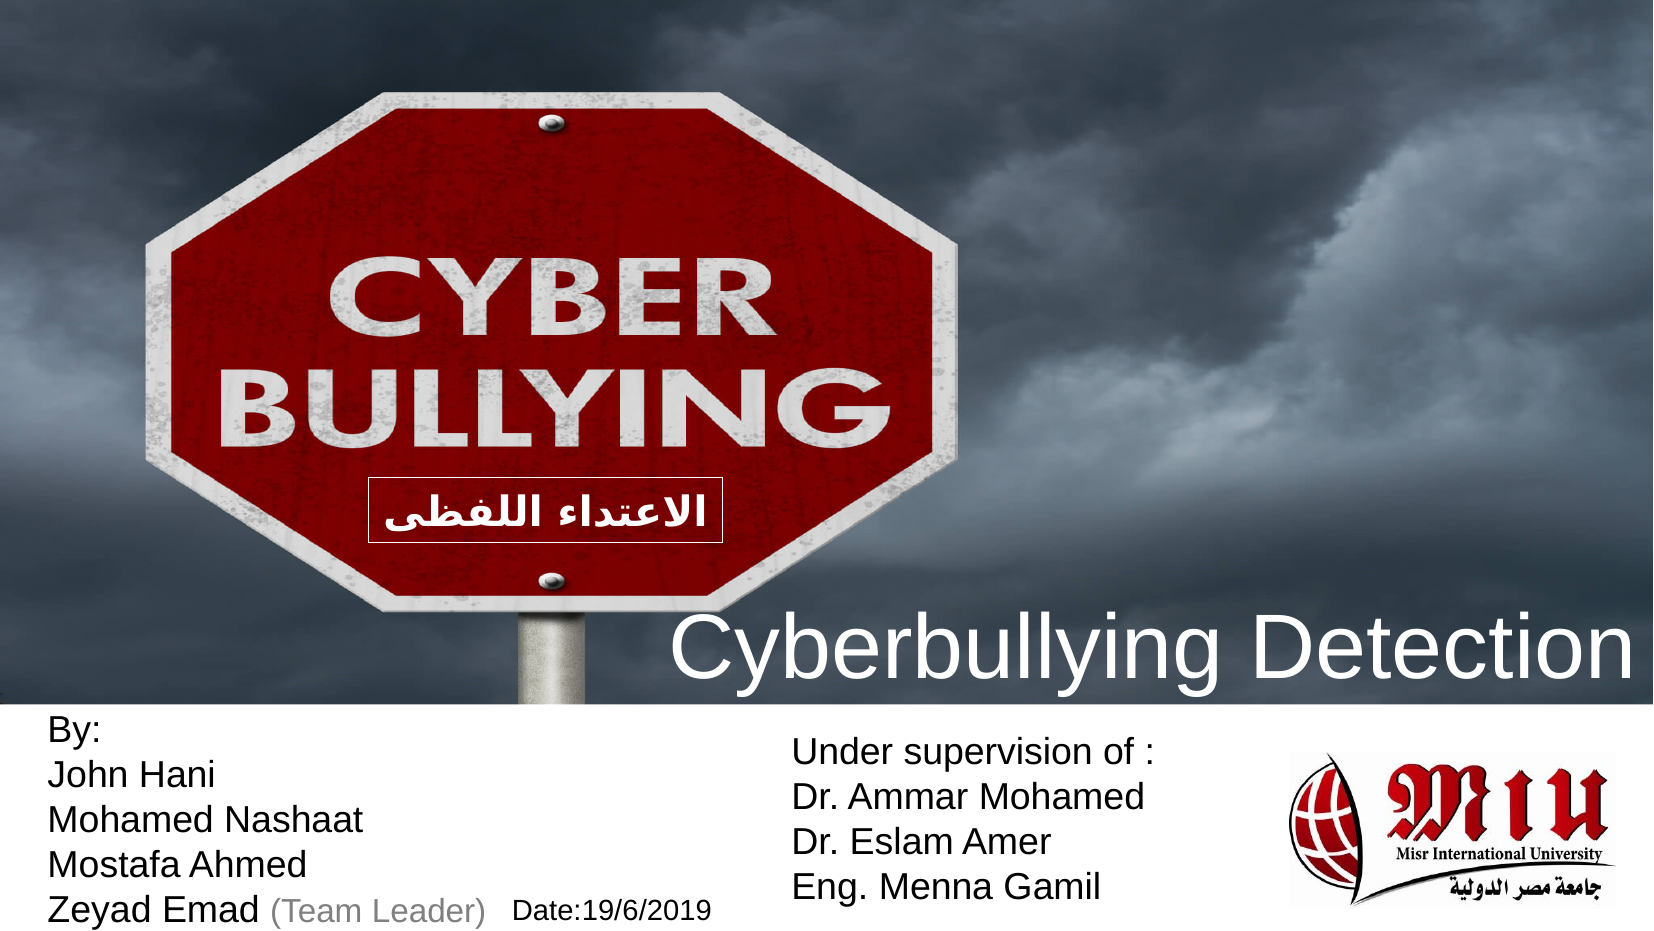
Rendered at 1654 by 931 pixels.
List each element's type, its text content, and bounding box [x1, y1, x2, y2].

text_box الاعتداء اللفظى [368, 477, 723, 543]
text_box [0, 0, 1653, 705]
text_box Date:19/6/2019 [459, 883, 765, 931]
text_box Under supervision of : Dr. Ammar Mohamed Dr. Eslam Amer Eng. Menna Gamil [776, 720, 1260, 931]
text_box Cyberbullying Detection [612, 564, 1654, 720]
text_box By: John Hani Mohamed Nashaat Mostafa Ahmed Zeyad Emad (Team Leader) [32, 697, 570, 931]
picture [1289, 752, 1617, 909]
